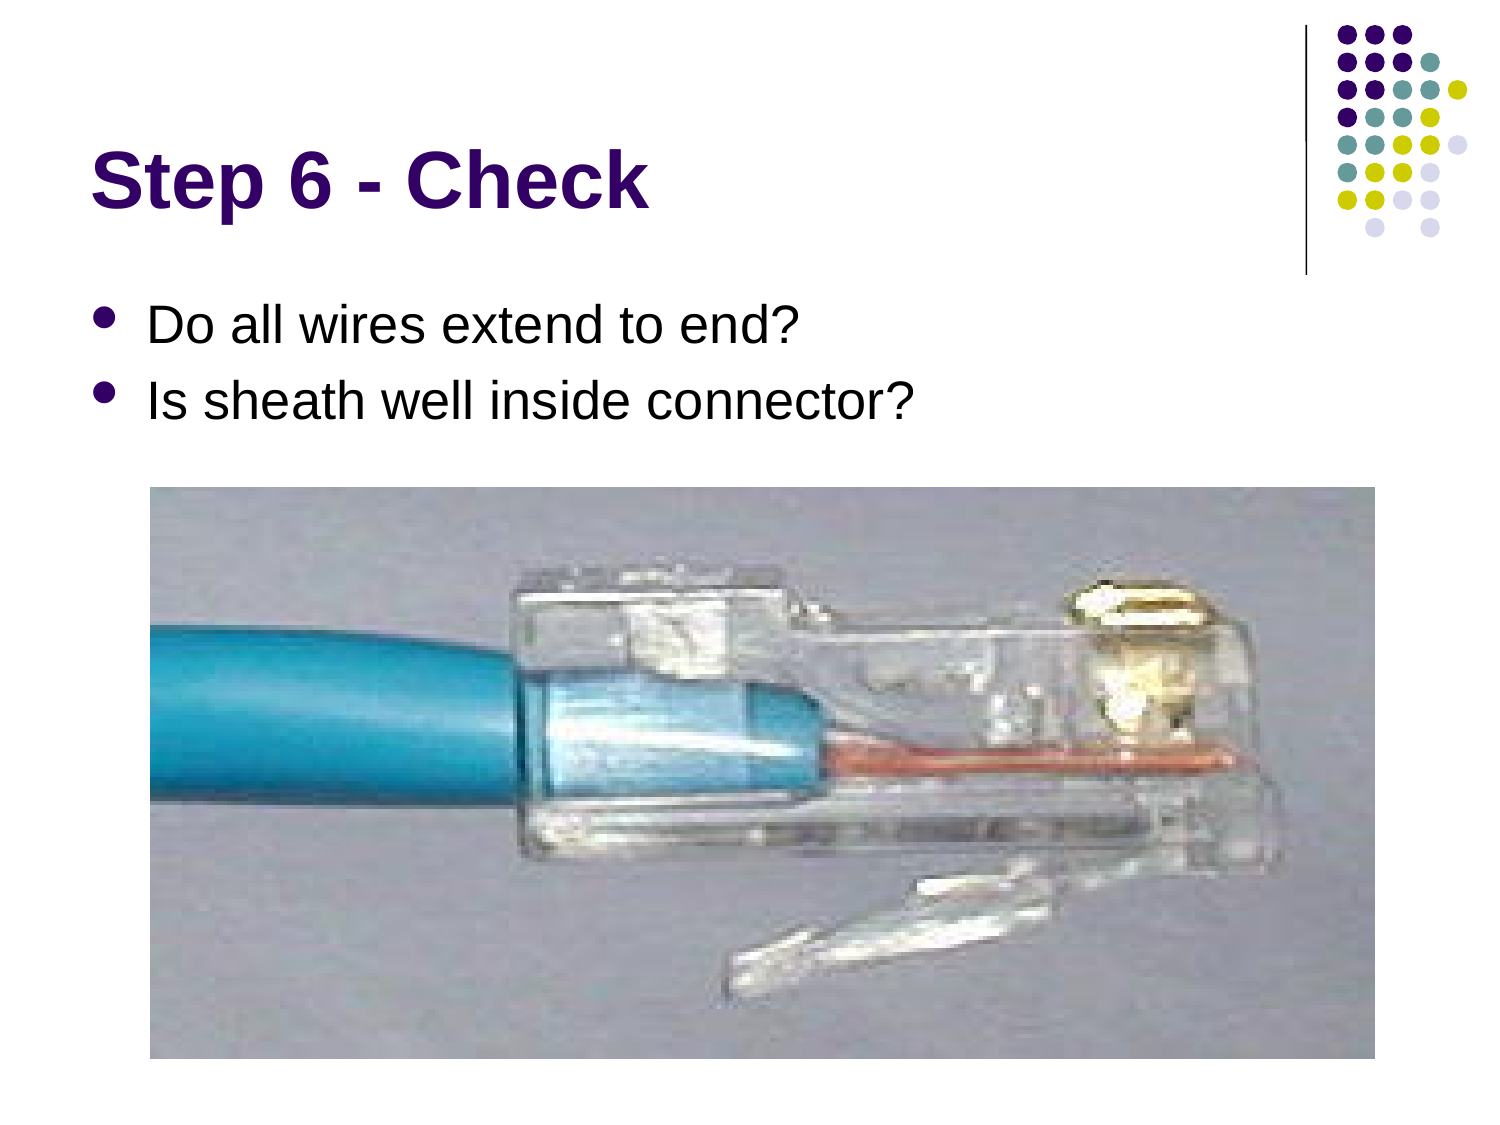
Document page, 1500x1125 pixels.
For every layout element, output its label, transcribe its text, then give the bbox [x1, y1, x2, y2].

title Step 6 - Check [74, 19, 1313, 233]
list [149, 487, 1376, 1060]
list Do all wires extend to end? Is sheath well inside connector? [74, 281, 1376, 563]
